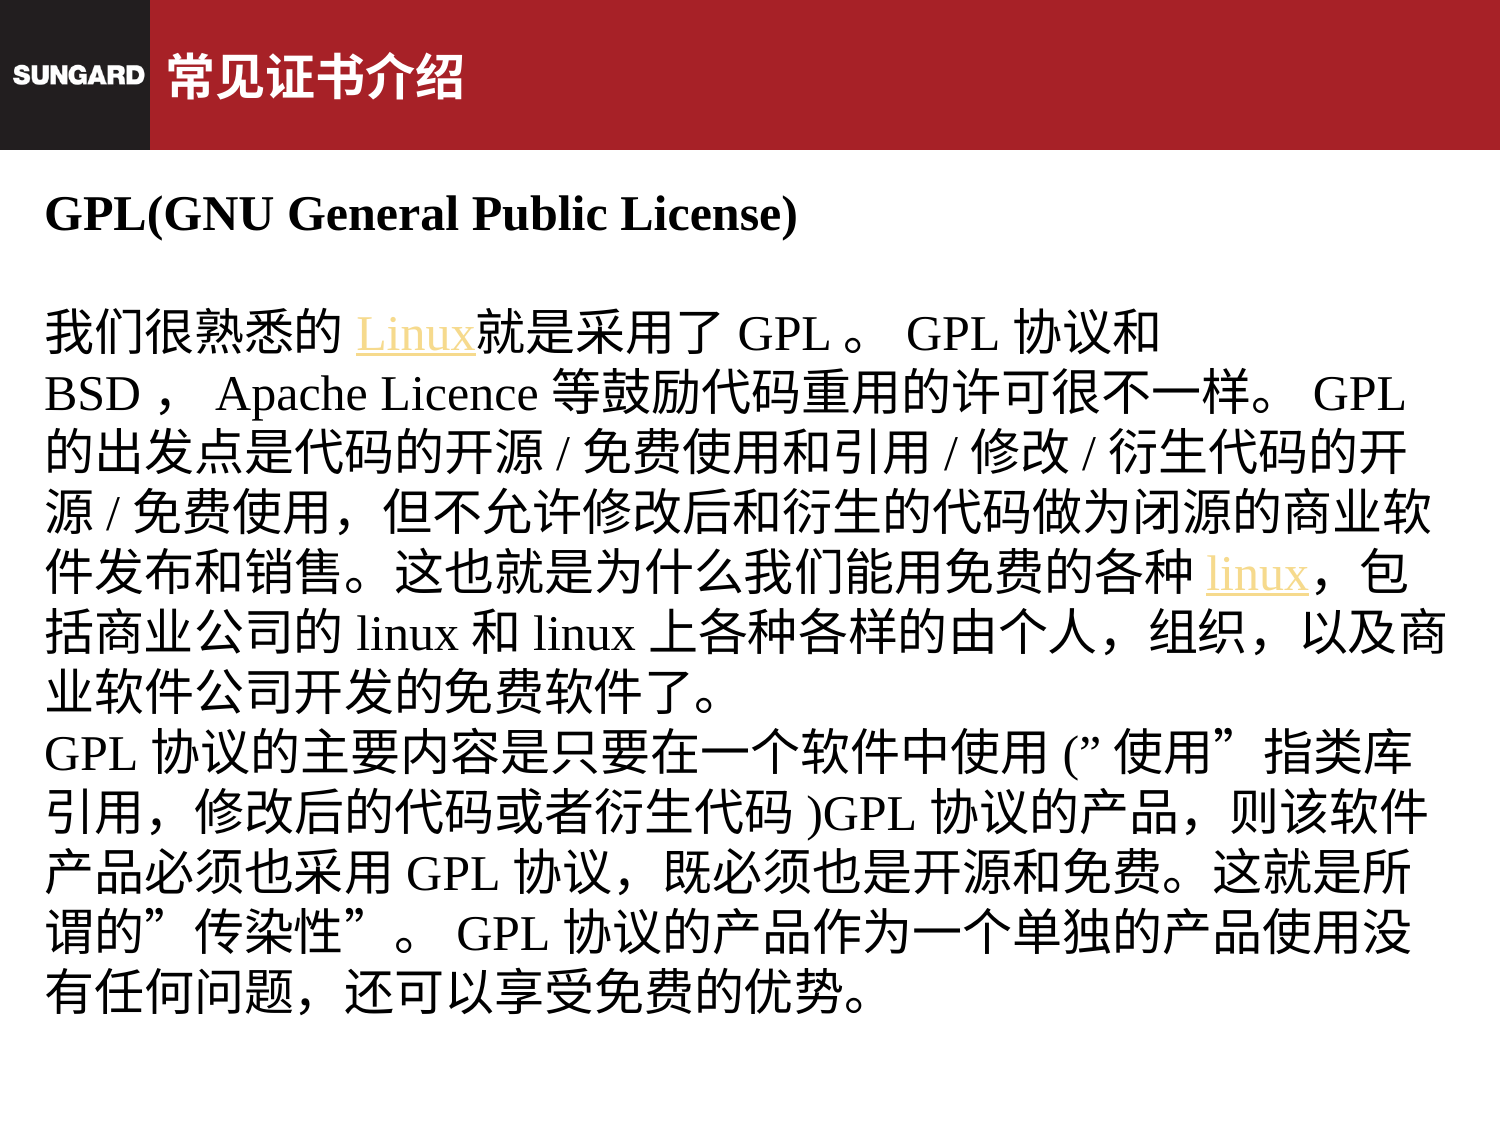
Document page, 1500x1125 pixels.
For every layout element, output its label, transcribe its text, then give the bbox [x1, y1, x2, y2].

text_box GPL(GNU General Public License) 我们很熟悉的Linux就是采用了GPL。GPL协议和BSD，Apache Licence等鼓励代码重用的许可很不一样。GPL的出发点是代码的开源/免费使用和引用/修改/衍生代码的开源/免费使用，但不允许修改后和衍生的代码做为闭源的商业软件发布和销售。这也就是为什么我们能用免费的各种linux，包括商业公司的linux和linux上各种各样的由个人，组织，以及商业软件公司开发的免费软件了。 GPL协议的主要内容是只要在一个软件中使用(”使用”指类库引用，修改后的代码或者衍生代码)GPL协议的产品，则该软件产品必须也采用GPL协议，既必须也是开源和免费。这就是所谓的”传染性”。GPL协议的产品作为一个单独的产品使用没有任何问题，还可以享受免费的优势。 [29, 172, 1471, 1028]
picture [0, 0, 149, 150]
title 常见证书介绍 [149, 0, 1500, 151]
